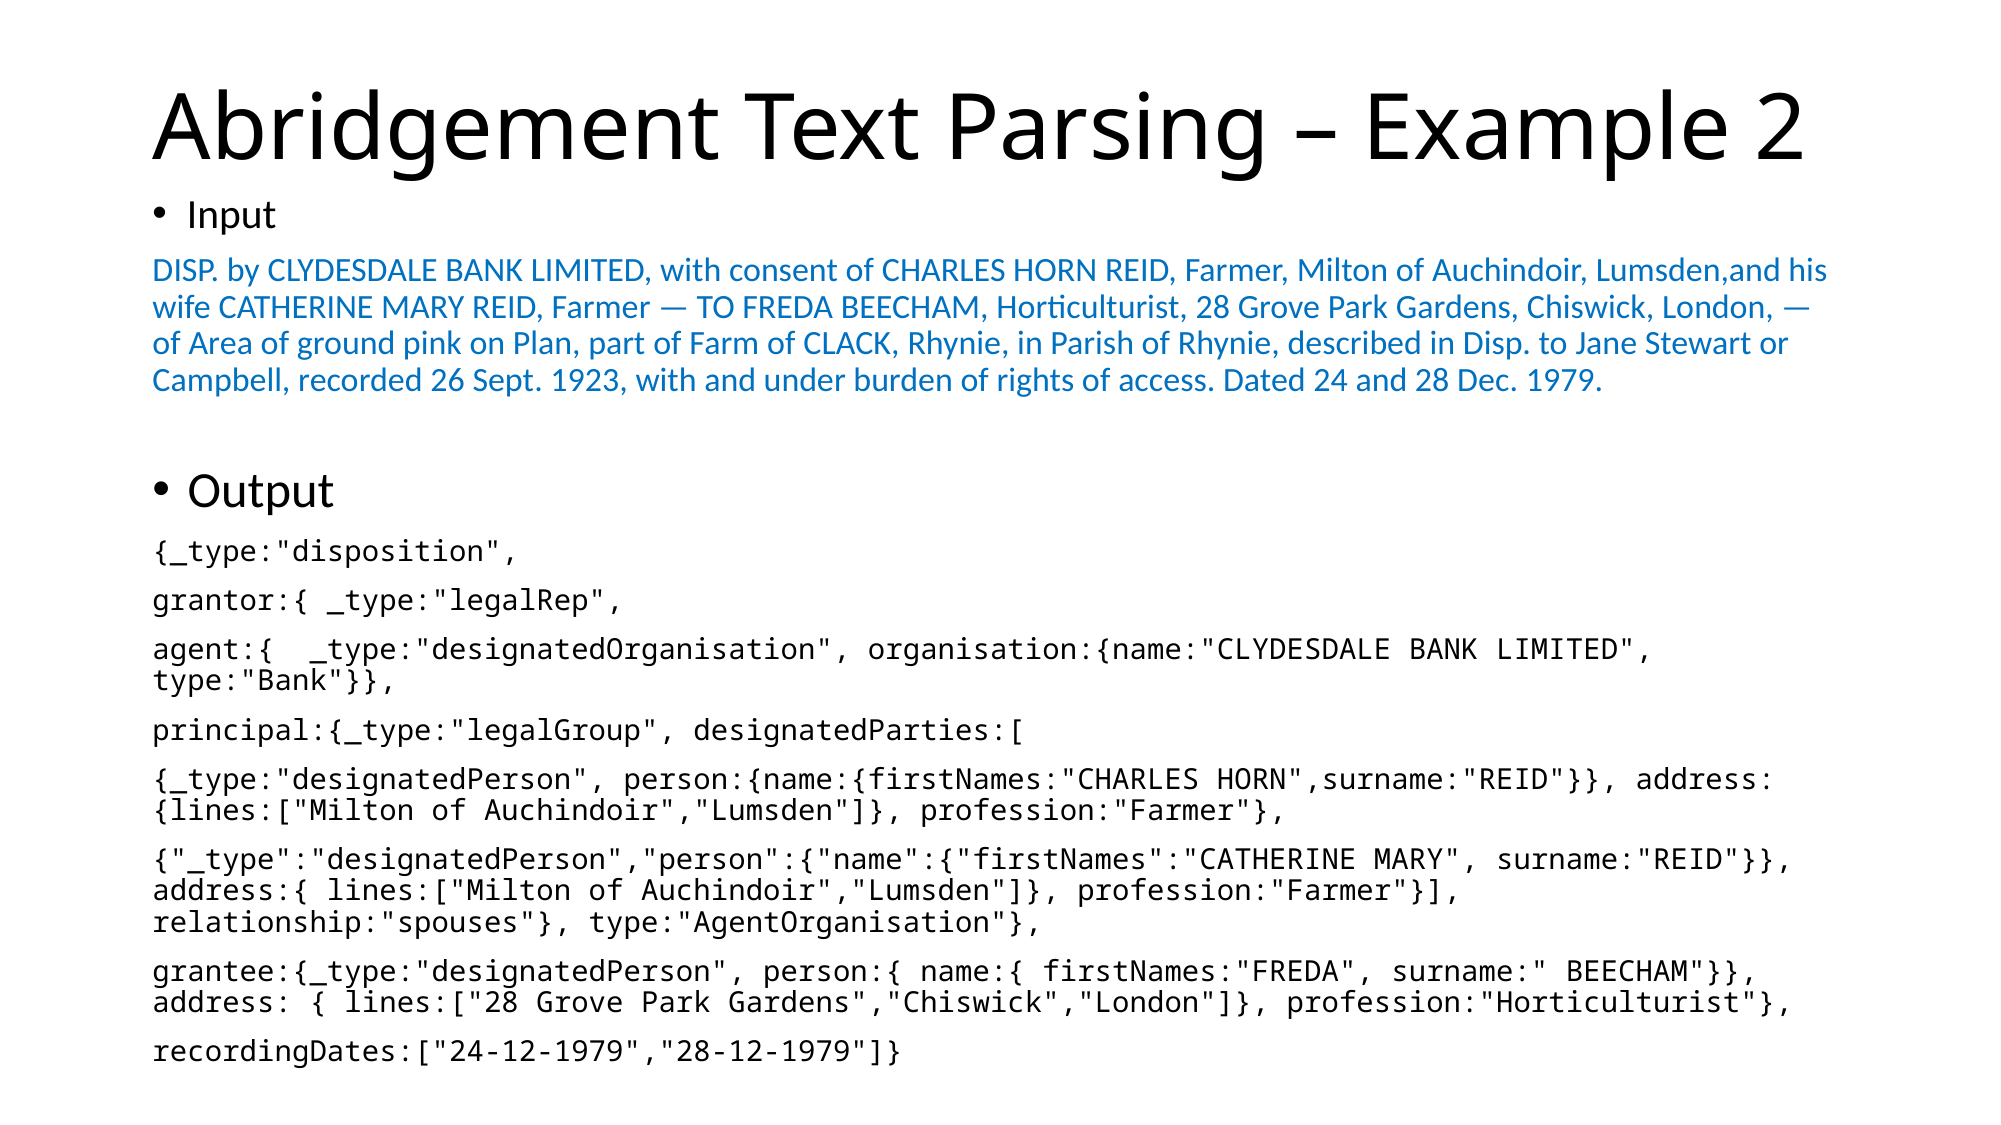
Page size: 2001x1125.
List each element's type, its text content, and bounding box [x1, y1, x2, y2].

title Abridgement Text Parsing – Example 2 [137, 59, 1863, 185]
text_box Output {_type:"disposition", grantor:{ _type:"legalRep", agent:{ _type:"designatedOrganisation", organisation:{name:"CLYDESDALE BANK LIMITED", type:"Bank"}}, principal:{_type:"legalGroup", designatedParties:[ {_type:"designatedPerson", person:{name:{firstNames:"CHARLES HORN",surname:"REID"}}, address:{lines:["Milton of Auchindoir","Lumsden"]}, profession:"Farmer"}, {"_type":"designatedPerson","person":{"name":{"firstNames":"CATHERINE MARY", surname:"REID"}}, address:{ lines:["Milton of Auchindoir","Lumsden"]}, profession:"Farmer"}], relationship:"spouses"}, type:"AgentOrganisation"}, grantee:{_type:"designatedPerson", person:{ name:{ firstNames:"FREDA", surname:" BEECHAM"}}, address: { lines:["28 Grove Park Gardens","Chiswick","London"]}, profession:"Horticulturist"}, recordingDates:["24-12-1979","28-12-1979"]} [137, 456, 1863, 1080]
list Input DISP. by CLYDESDALE BANK LIMITED, with consent of CHARLES HORN REID, Farmer, Milton of Auchindoir, Lumsden,and his wife CATHERINE MARY REID, Farmer — TO FREDA BEECHAM, Horticulturist, 28 Grove Park Gardens, Chiswick, London, — of Area of ground pink on Plan, part of Farm of CLACK, Rhynie, in Parish of Rhynie, described in Disp. to Jane Stewart or Campbell, recorded 26 Sept. 1923, with and under burden of rights of access. Dated 24 and 28 Dec. 1979. [137, 185, 1863, 434]
